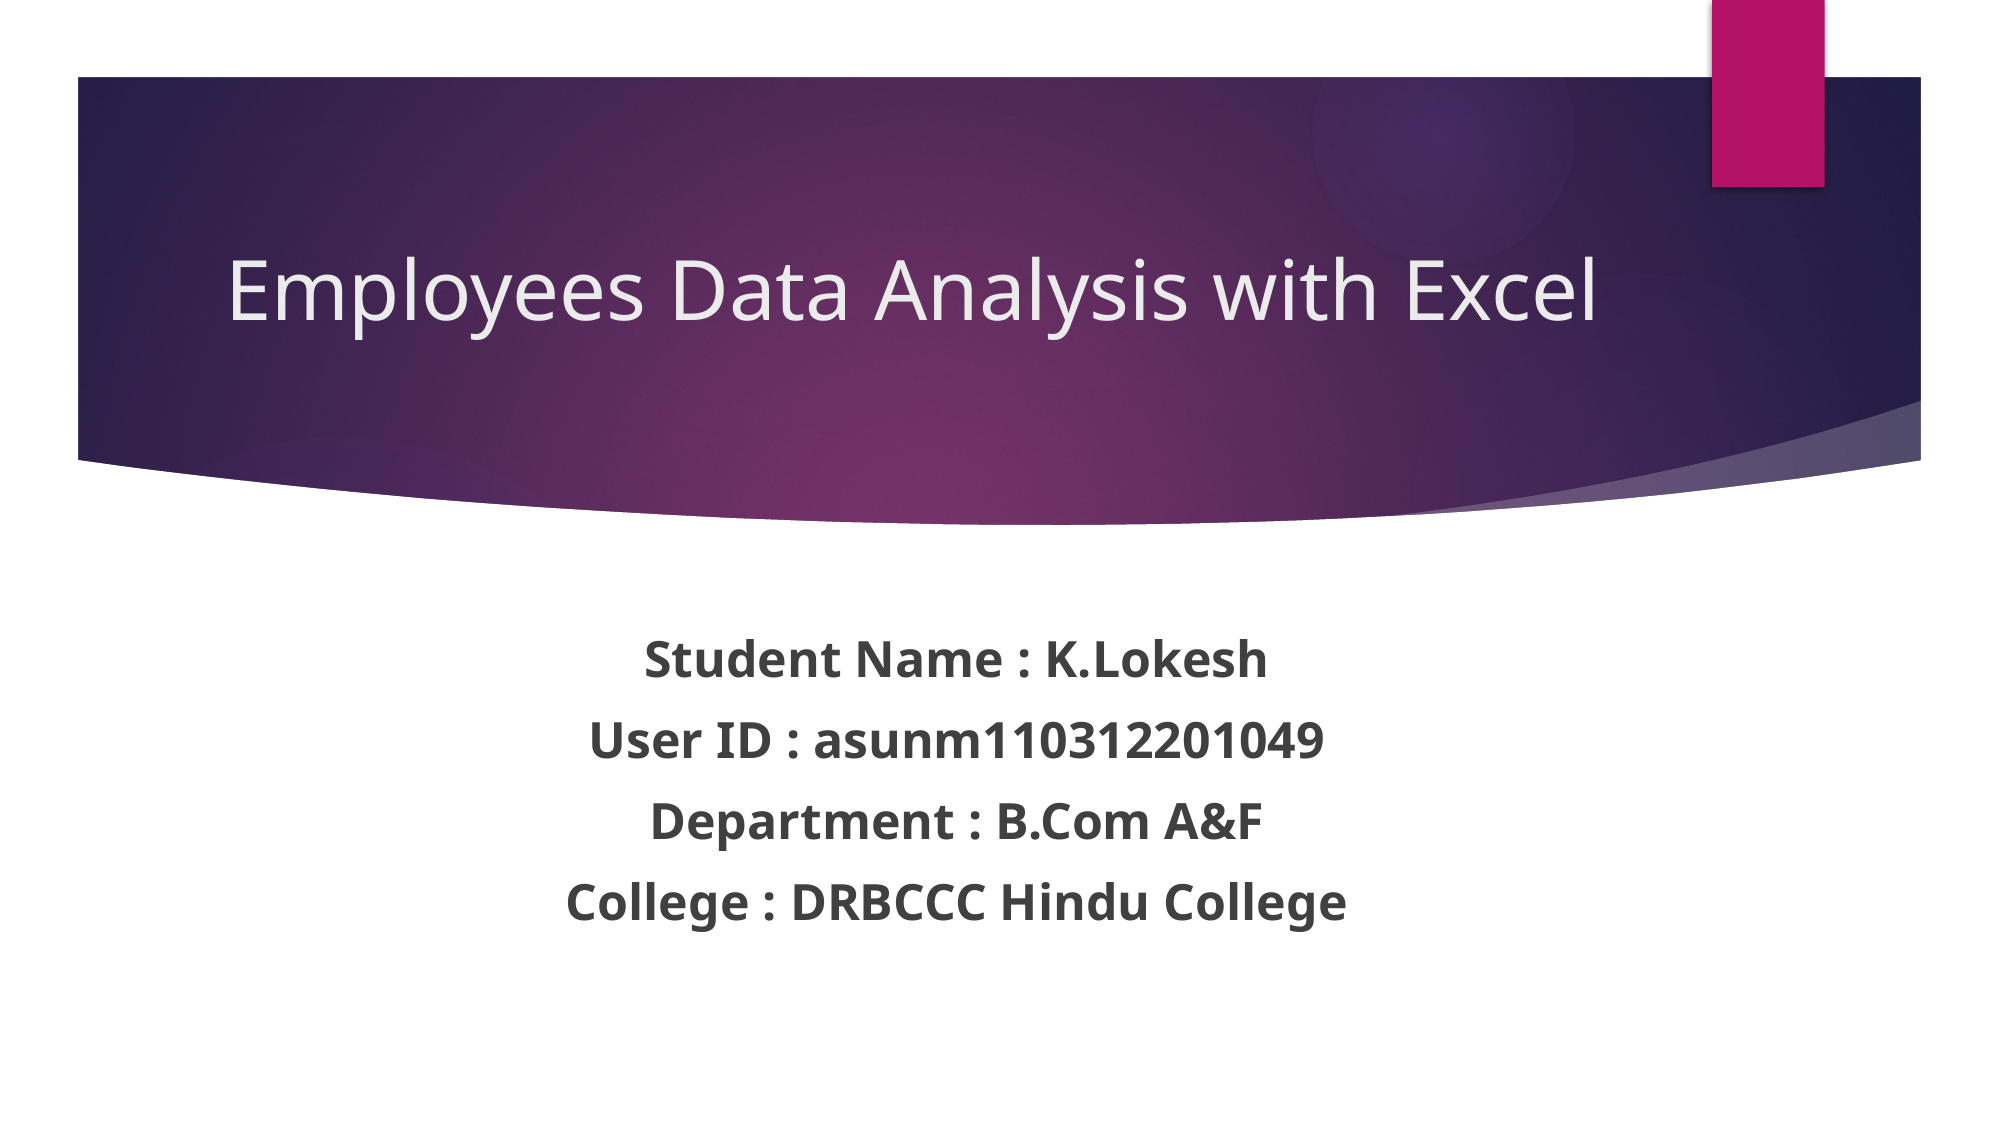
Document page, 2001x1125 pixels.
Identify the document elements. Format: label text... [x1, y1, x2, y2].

title Employees Data Analysis with Excel [188, 174, 1638, 400]
list Student Name : K.Lokesh User ID : asunm110312201049 Department : B.Com A&F College : DRBCCC Hindu College [232, 616, 1681, 1023]
